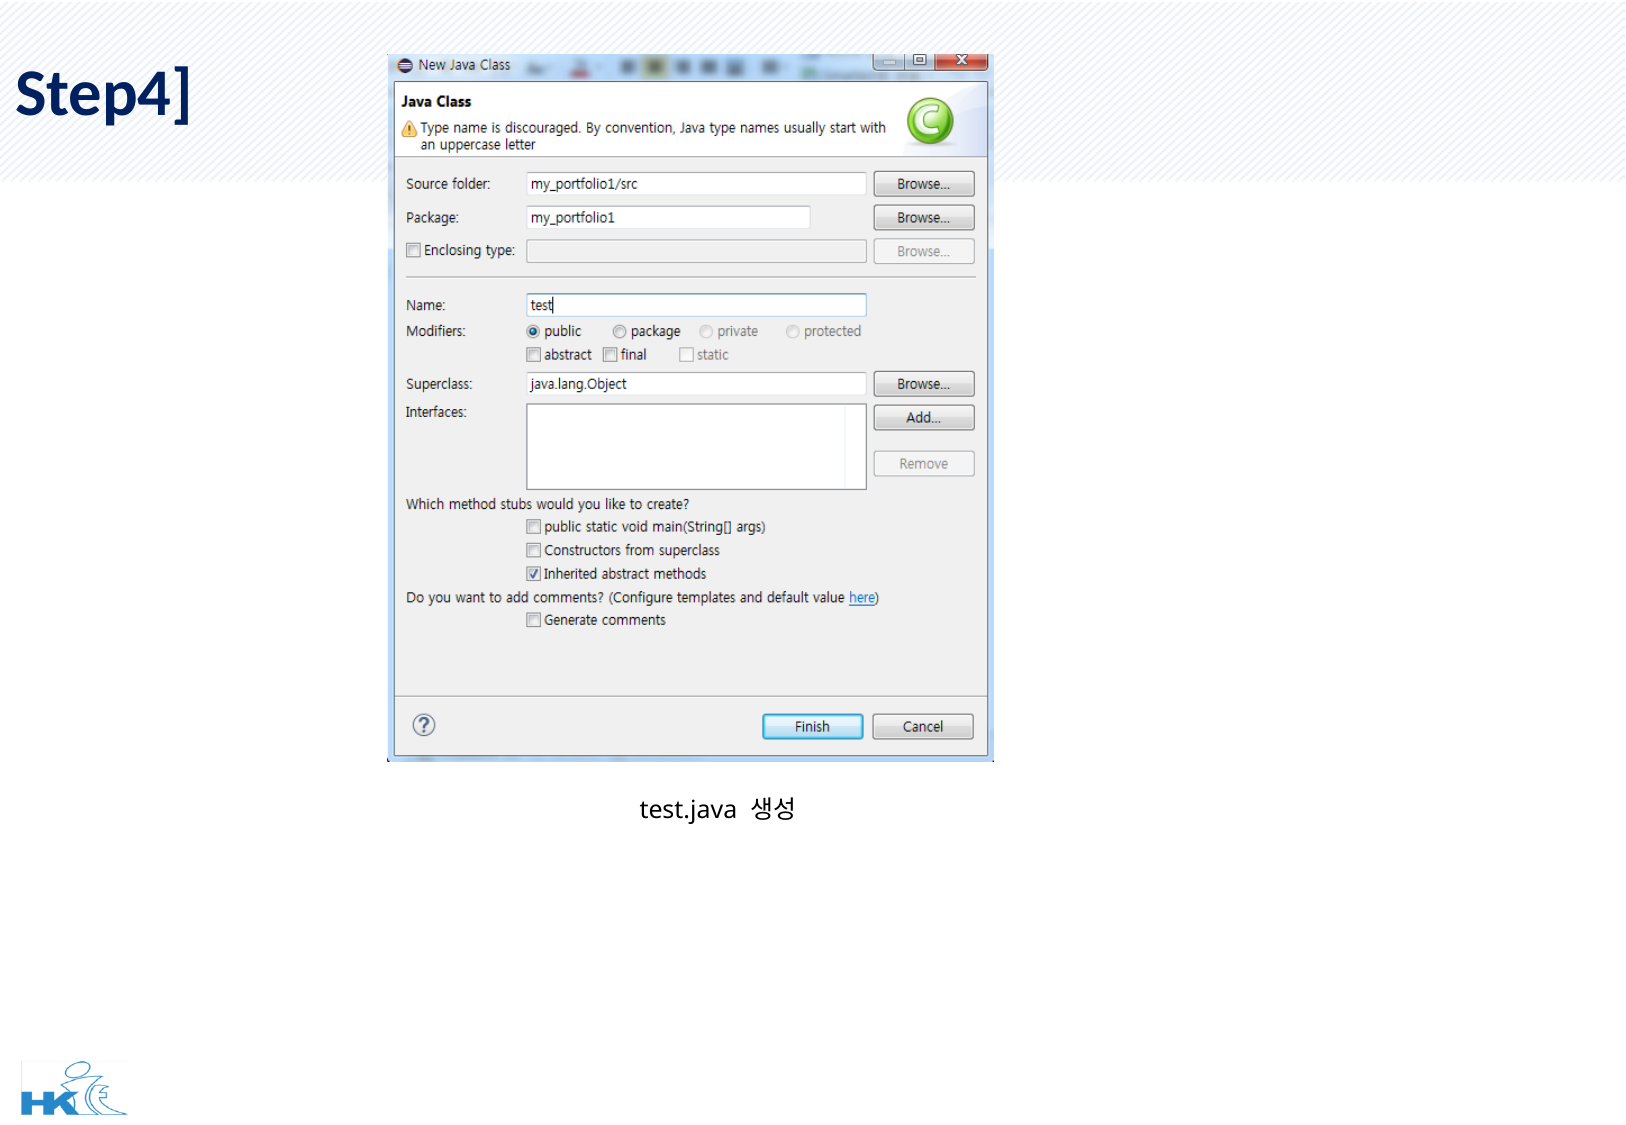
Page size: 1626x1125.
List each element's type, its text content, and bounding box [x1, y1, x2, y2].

picture [21, 1061, 128, 1115]
text_box test.java 생성 [292, 784, 1144, 832]
title Step4] [0, 0, 1625, 182]
picture [387, 54, 994, 763]
